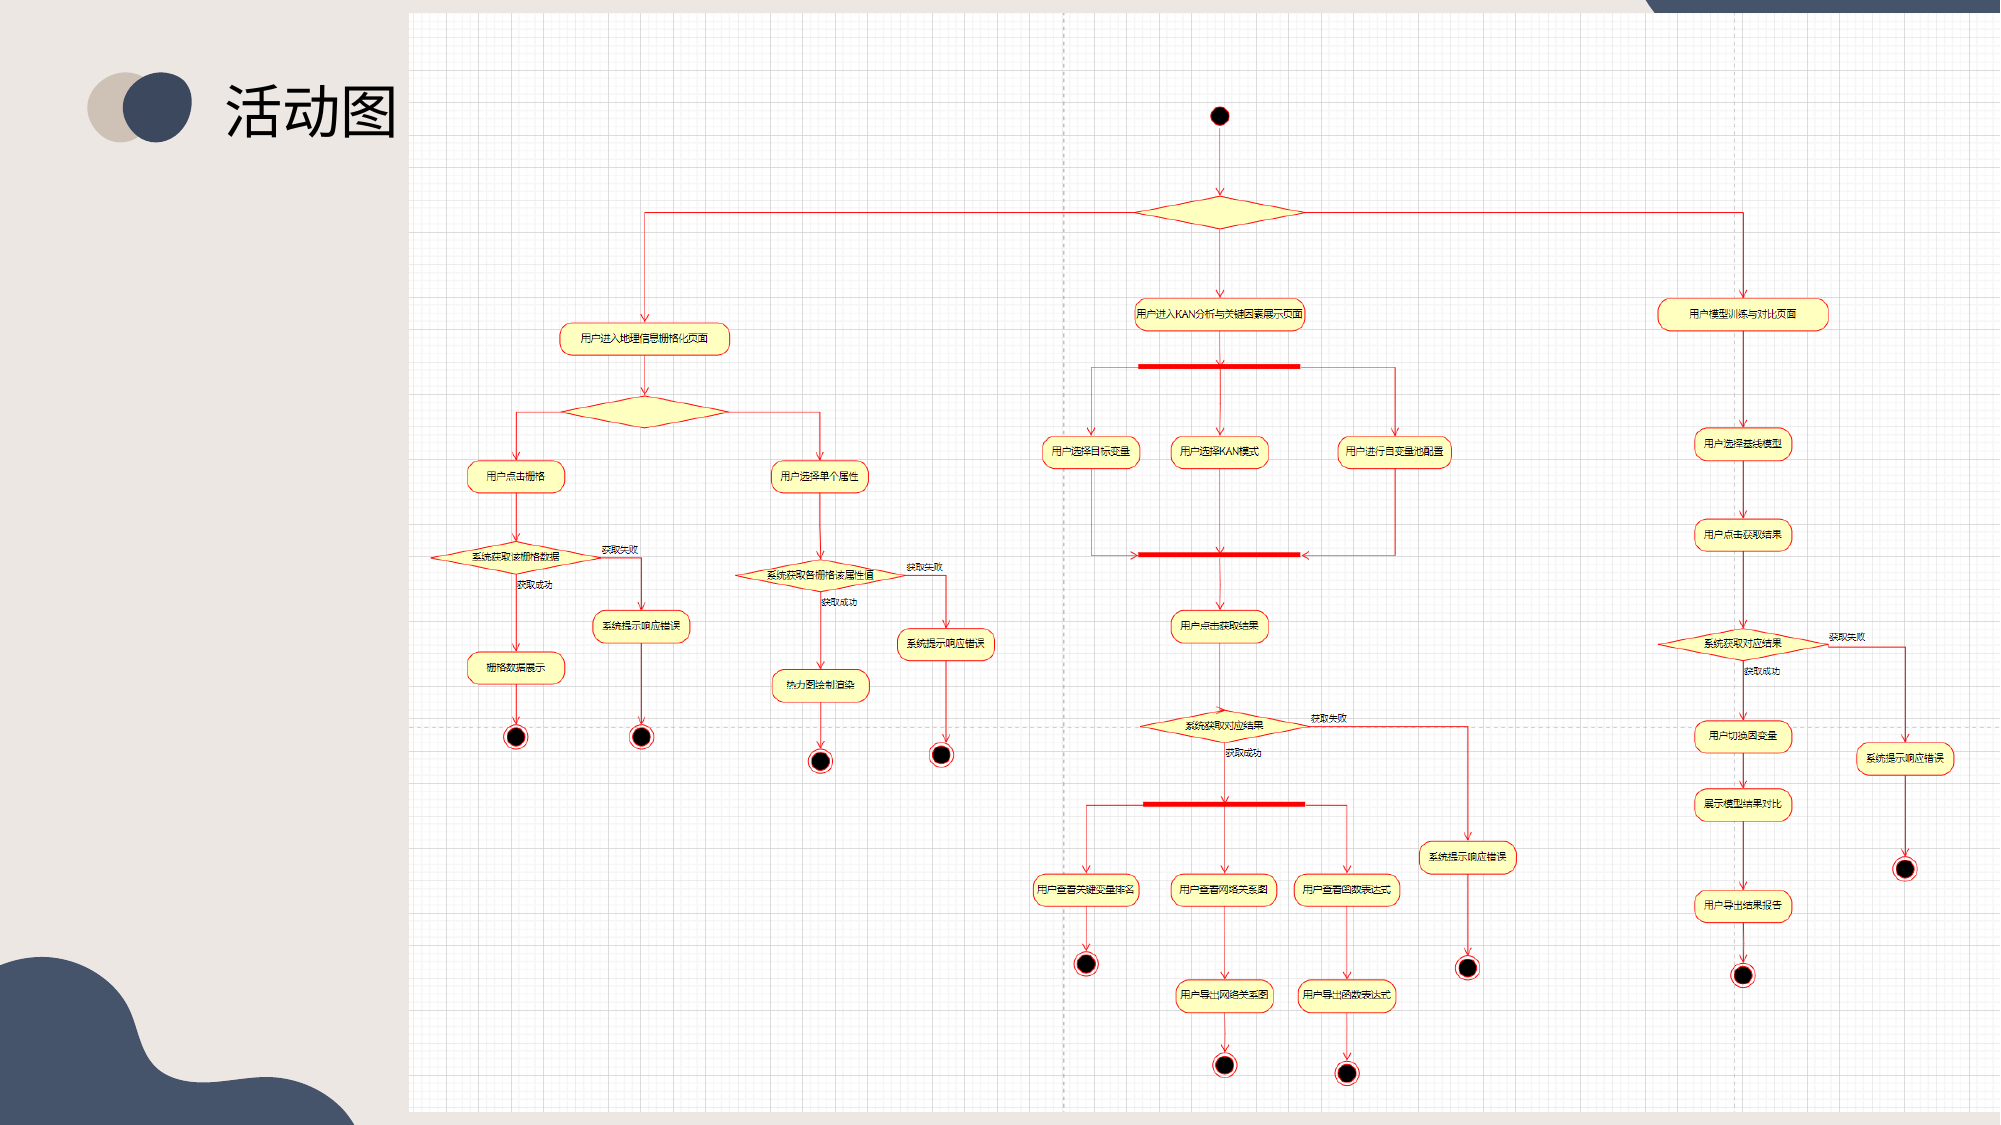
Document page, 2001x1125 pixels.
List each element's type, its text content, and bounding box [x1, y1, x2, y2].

text_box [122, 72, 192, 143]
text_box [87, 72, 143, 143]
picture [409, 13, 2000, 1112]
text_box 活动图 [209, 67, 409, 153]
